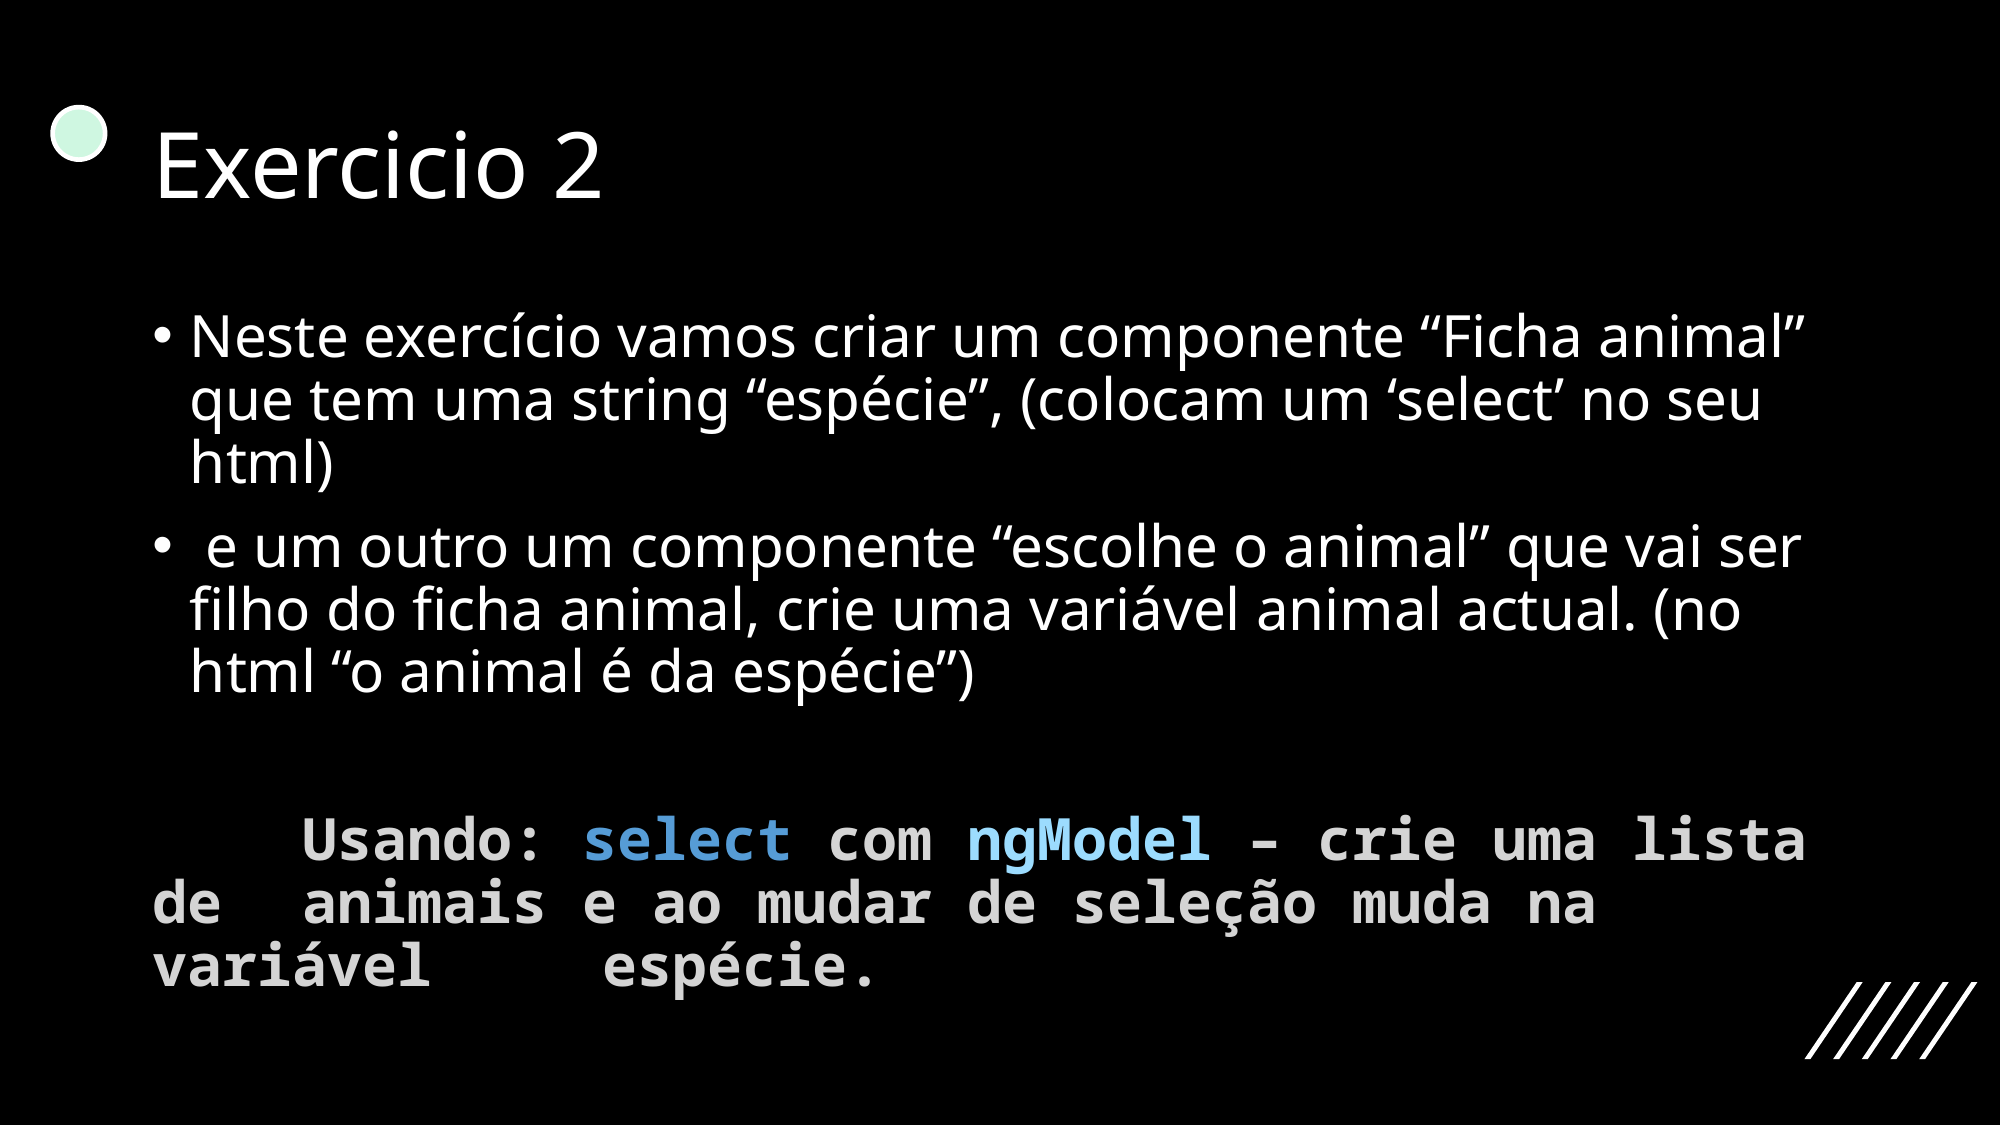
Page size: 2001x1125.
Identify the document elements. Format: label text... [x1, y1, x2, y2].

list Neste exercício vamos criar um componente “Ficha animal” que tem uma string “espécie”, (colocam um ‘select’ no seu html) e um outro um componente “escolhe o animal” que vai ser filho do ficha animal, crie uma variável animal actual. (no html “o animal é da espécie”) Usando: select com ngModel – crie uma lista de animais e ao mudar de seleção muda na variável espécie. [137, 299, 1863, 1014]
title Exercicio 2 [137, 59, 1863, 278]
